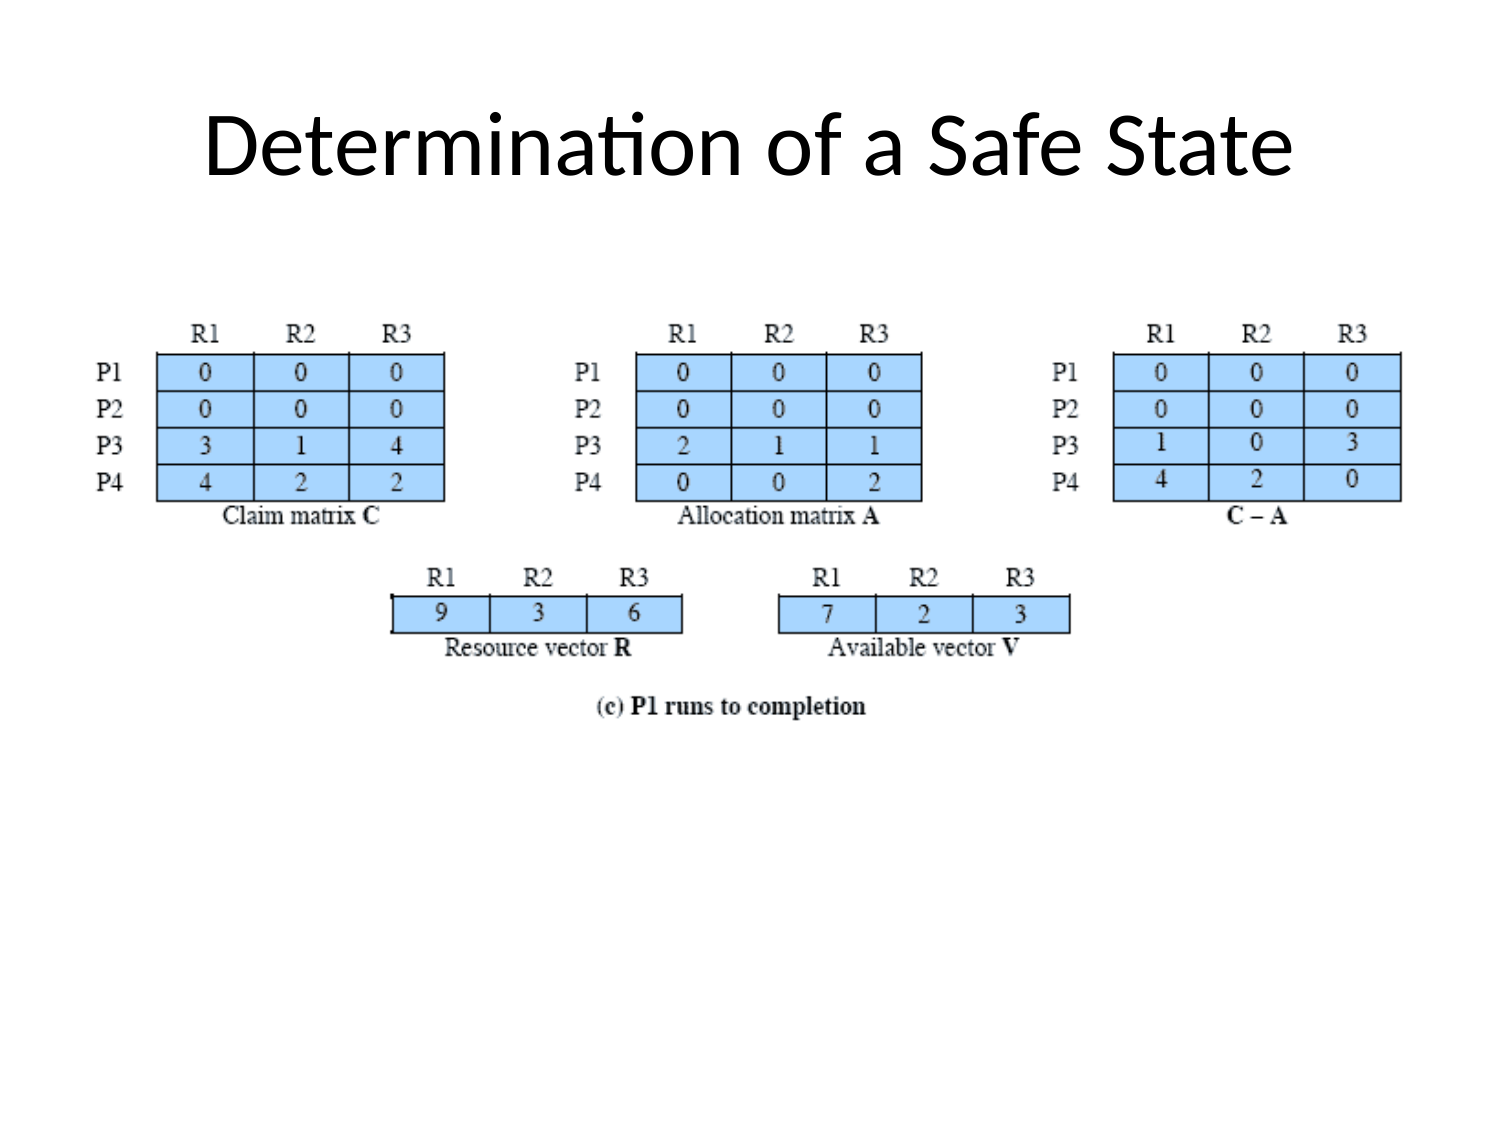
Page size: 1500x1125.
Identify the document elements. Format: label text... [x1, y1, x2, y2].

title Determination of a Safe State [74, 44, 1426, 233]
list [87, 299, 1426, 726]
